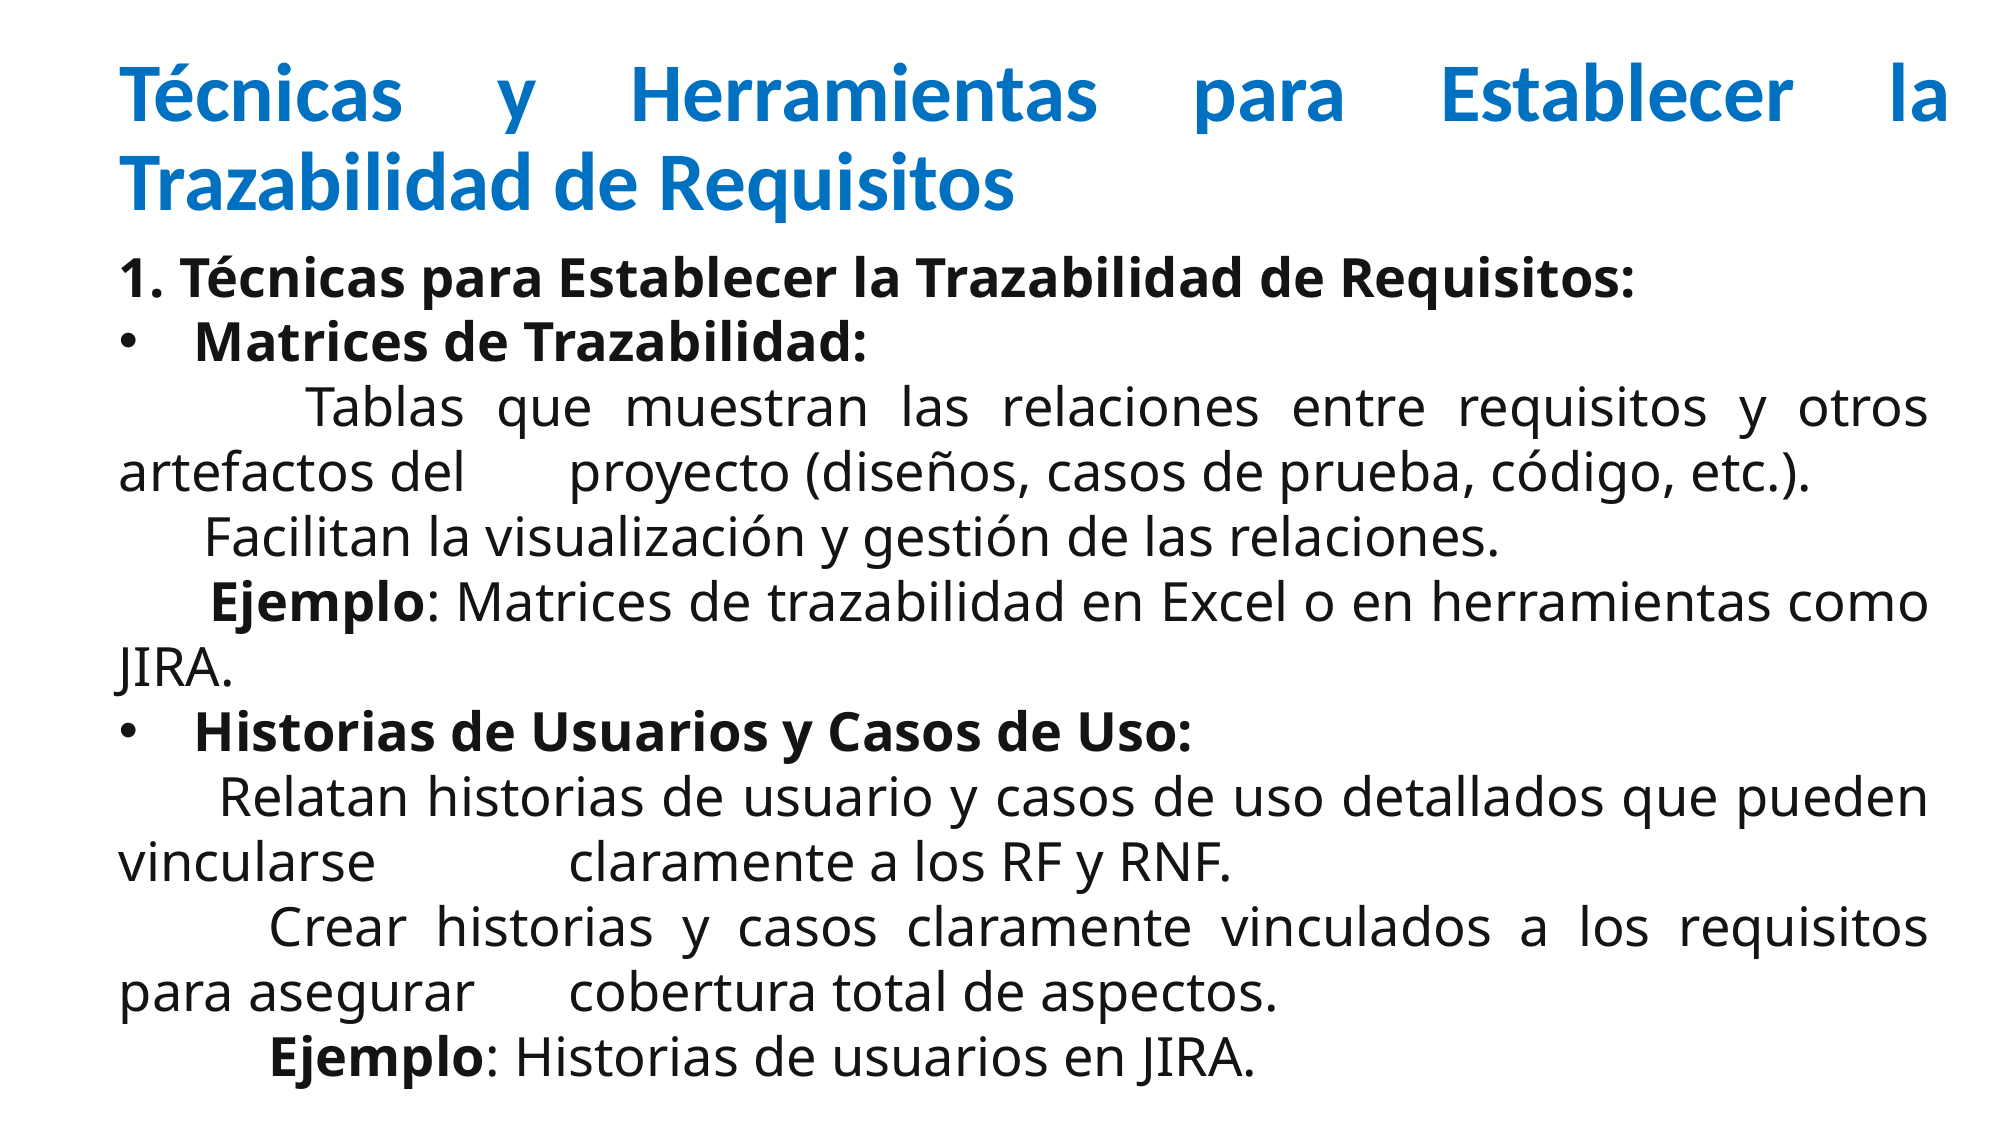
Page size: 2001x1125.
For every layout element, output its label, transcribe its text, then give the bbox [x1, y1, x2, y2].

text_box 1. Técnicas para Establecer la Trazabilidad de Requisitos: Matrices de Trazabilidad: Tablas que muestran las relaciones entre requisitos y otros artefactos del proyecto (diseños, casos de prueba, código, etc.). Facilitan la visualización y gestión de las relaciones. Ejemplo: Matrices de trazabilidad en Excel o en herramientas como JIRA. Historias de Usuarios y Casos de Uso: Relatan historias de usuario y casos de uso detallados que pueden vincularse claramente a los RF y RNF. Crear historias y casos claramente vinculados a los requisitos para asegurar cobertura total de aspectos. Ejemplo: Historias de usuarios en JIRA. [104, 235, 1947, 1125]
title Técnicas y Herramientas para Establecer la Trazabilidad de Requisitos [104, 30, 1967, 248]
